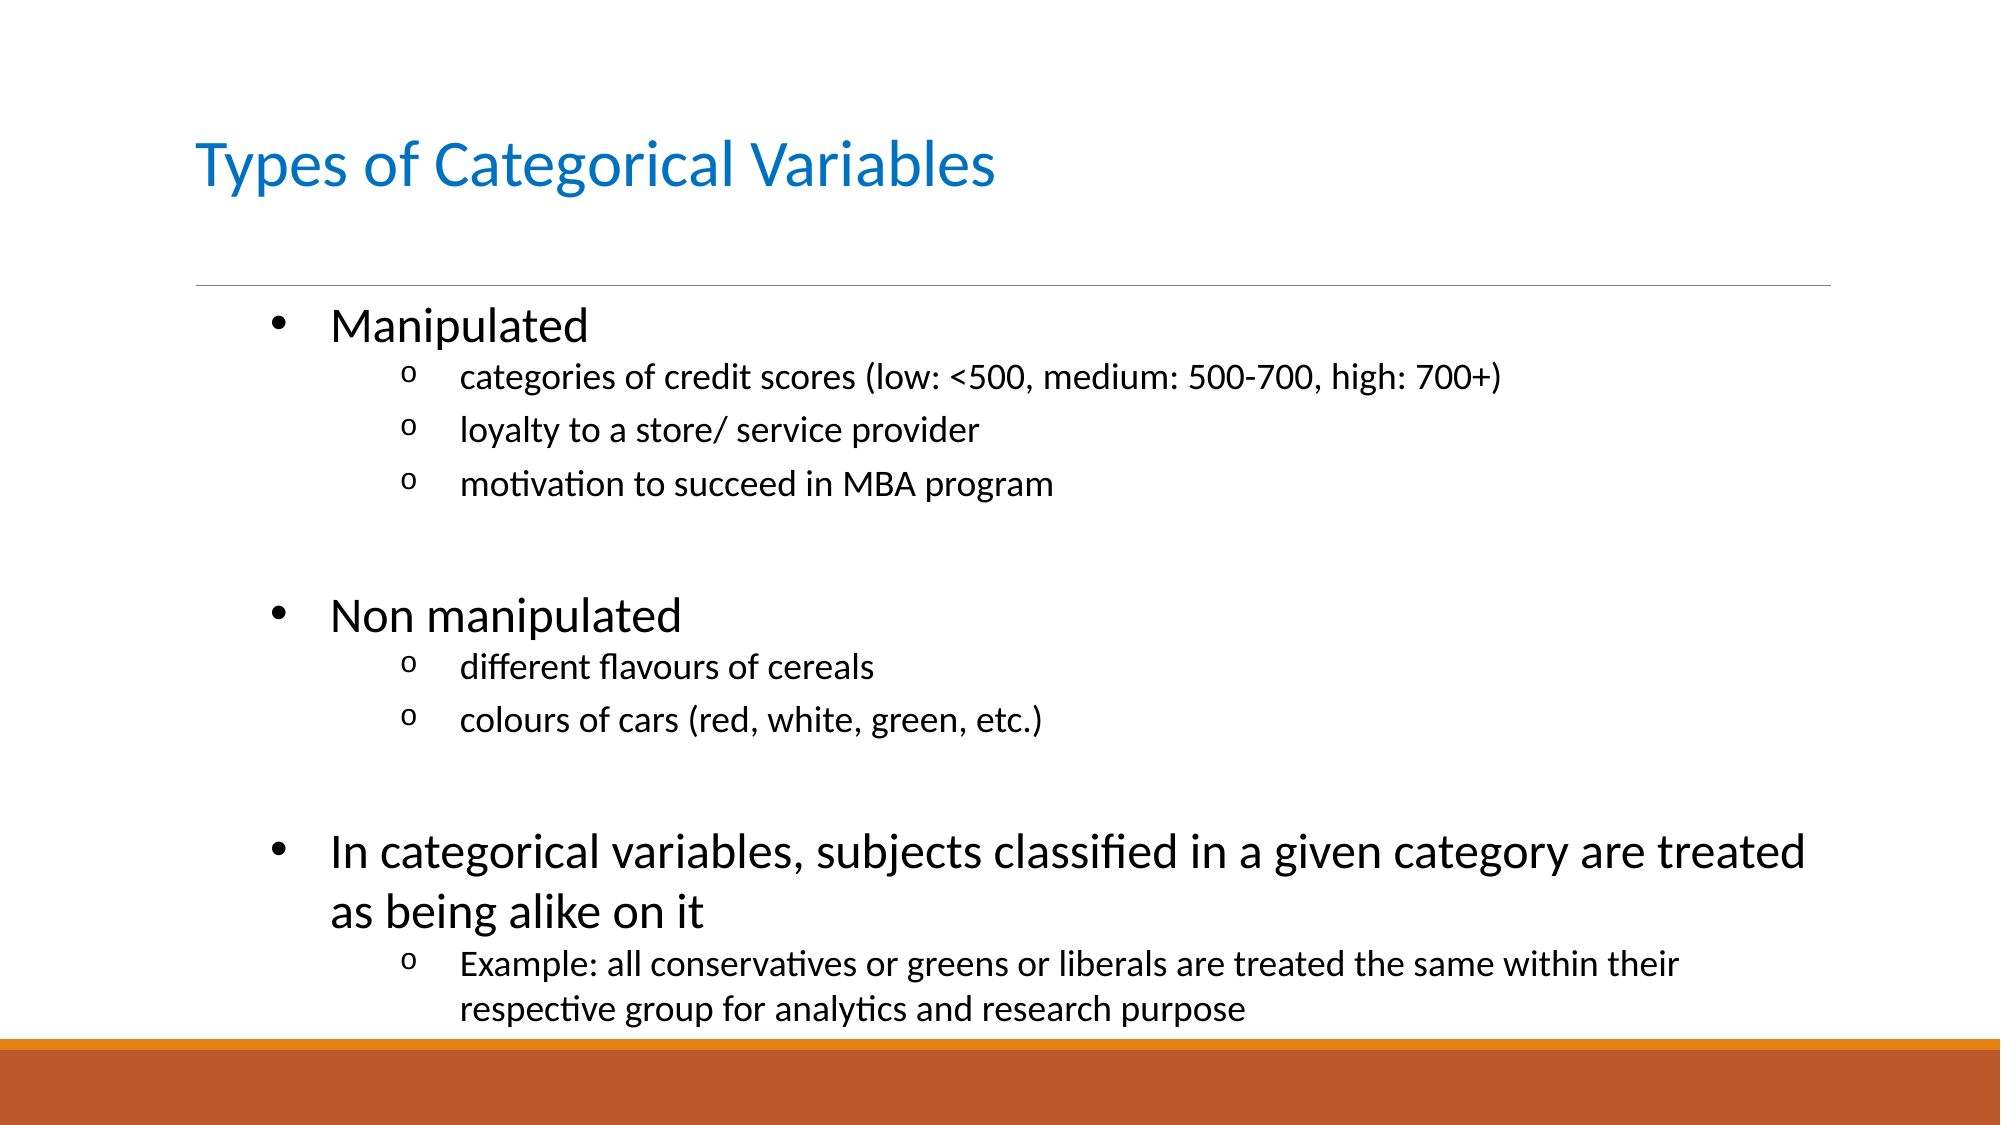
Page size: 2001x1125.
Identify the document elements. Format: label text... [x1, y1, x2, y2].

list Manipulated categories of credit scores (low: <500, medium: 500-700, high: 700+) loyalty to a store/ service provider motivation to succeed in MBA program Non manipulated different flavours of cereals colours of cars (red, white, green, etc.) In categorical variables, subjects classified in a given category are treated as being alike on it Example: all conservatives or greens or liberals are treated the same within their respective group for analytics and research purpose [180, 284, 1830, 1060]
title Types of Categorical Variables [180, 47, 1830, 284]
